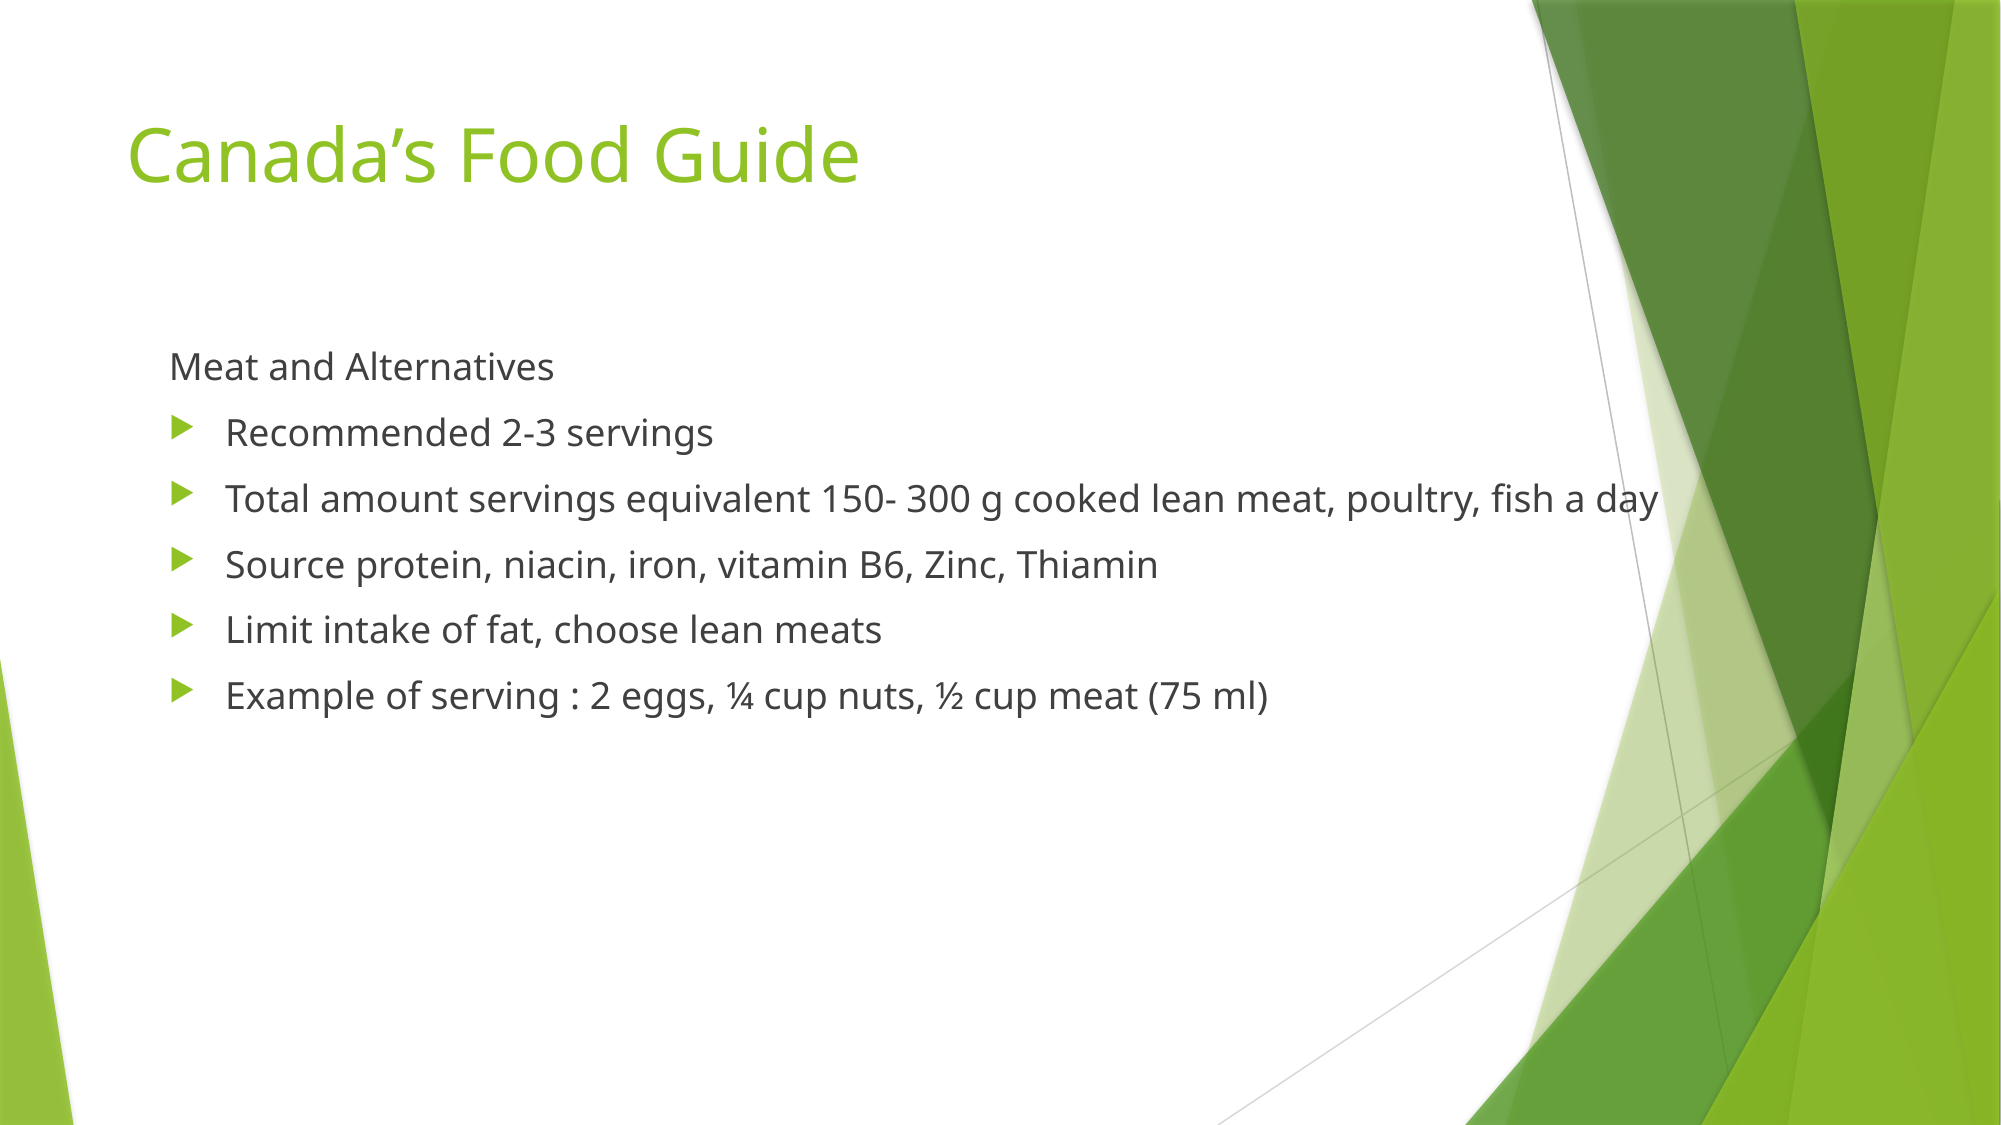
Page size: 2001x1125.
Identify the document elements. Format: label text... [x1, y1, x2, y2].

title Canada’s Food Guide [111, 99, 1522, 317]
list Meat and Alternatives Recommended 2-3 servings Total amount servings equivalent 150- 300 g cooked lean meat, poultry, fish a day Source protein, niacin, iron, vitamin B6, Zinc, Thiamin Limit intake of fat, choose lean meats Example of serving : 2 eggs, ¼ cup nuts, ½ cup meat (75 ml) [154, 335, 1879, 1050]
